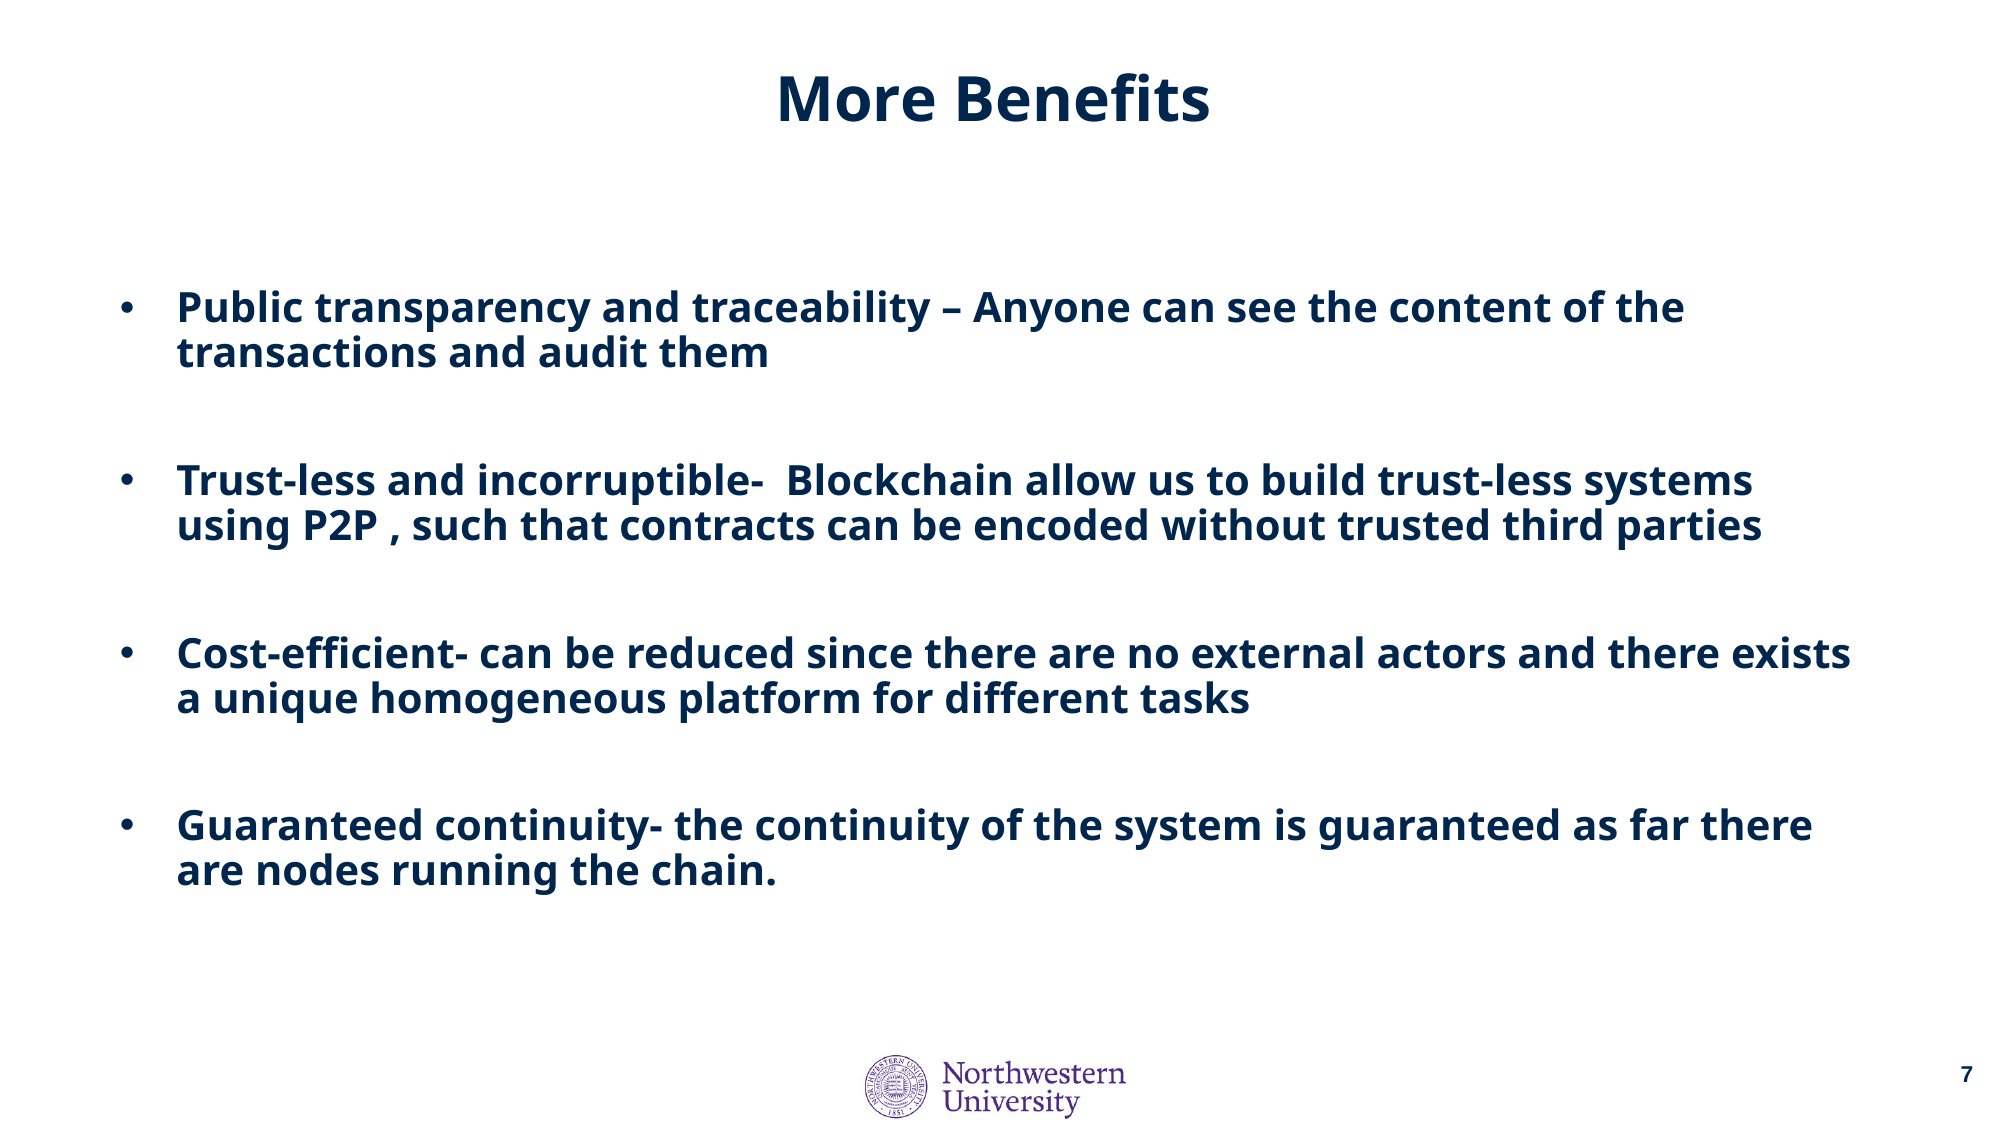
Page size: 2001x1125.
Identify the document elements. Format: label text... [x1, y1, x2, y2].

title More Benefits [105, 60, 1883, 155]
picture [858, 1052, 1130, 1124]
list Public transparency and traceability – Anyone can see the content of the transactions and audit them Trust-less and incorruptible- Blockchain allow us to build trust-less systems using P2P , such that contracts can be encoded without trusted third parties Cost-efficient- can be reduced since there are no external actors and there exists a unique homogeneous platform for different tasks Guaranteed continuity- the continuity of the system is guaranteed as far there are nodes running the chain. [105, 279, 1883, 1035]
